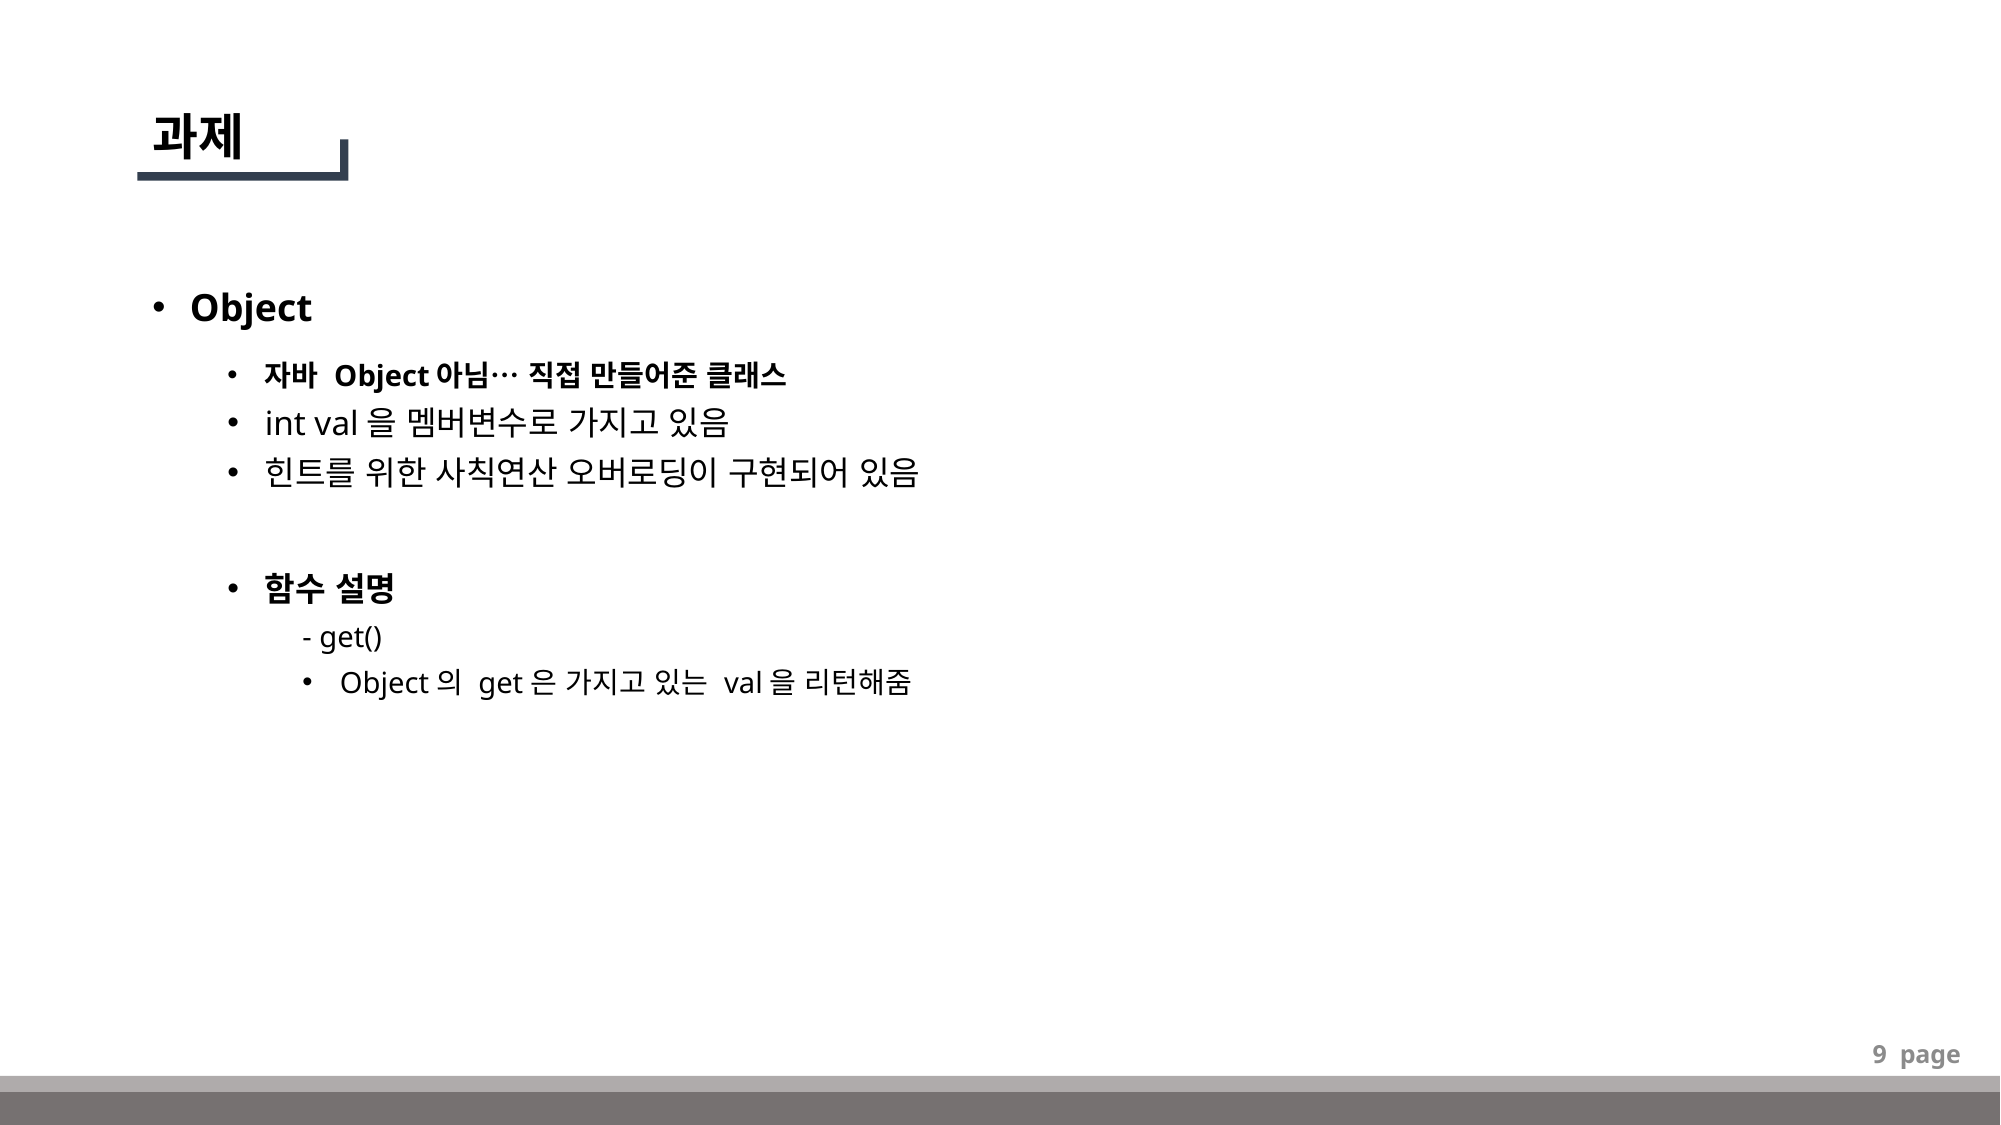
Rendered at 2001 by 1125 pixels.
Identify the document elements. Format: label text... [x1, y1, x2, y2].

text_box [136, 138, 349, 182]
list Object 자바 Object아님… 직접 만들어준 클래스 int val을 멤버변수로 가지고 있음 힌트를 위한 사칙연산 오버로딩이 구현되어 있음 함수 설명 - get() Object의 get은 가지고 있는 val을 리턴해줌 [137, 253, 1863, 1015]
text_box [0, 1091, 2000, 1125]
text_box [0, 1075, 2000, 1091]
title 과제 [137, 59, 1863, 181]
slide_number 9 [1525, 1025, 1976, 1086]
